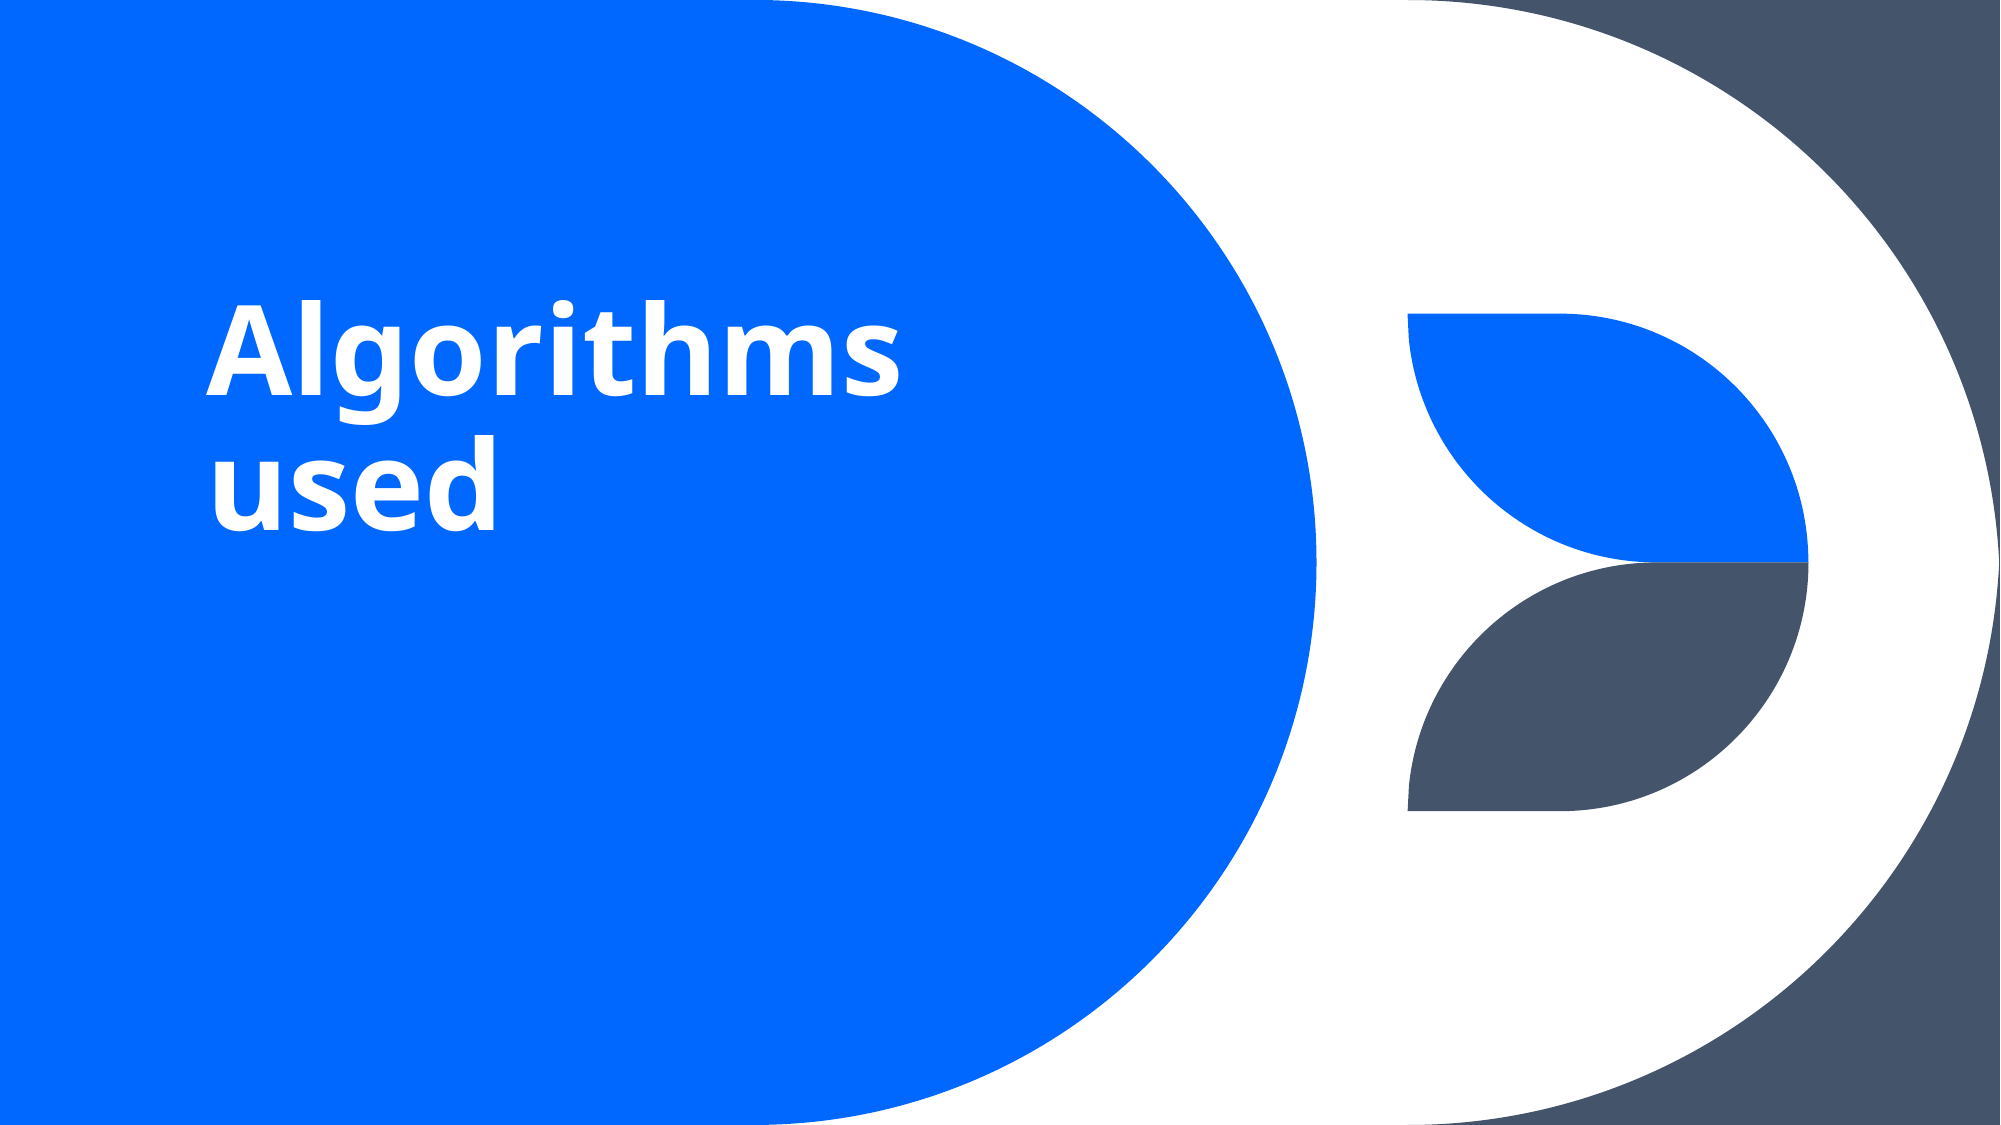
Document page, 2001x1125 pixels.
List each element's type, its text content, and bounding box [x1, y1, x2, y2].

title Algorithms used [191, 173, 1217, 566]
